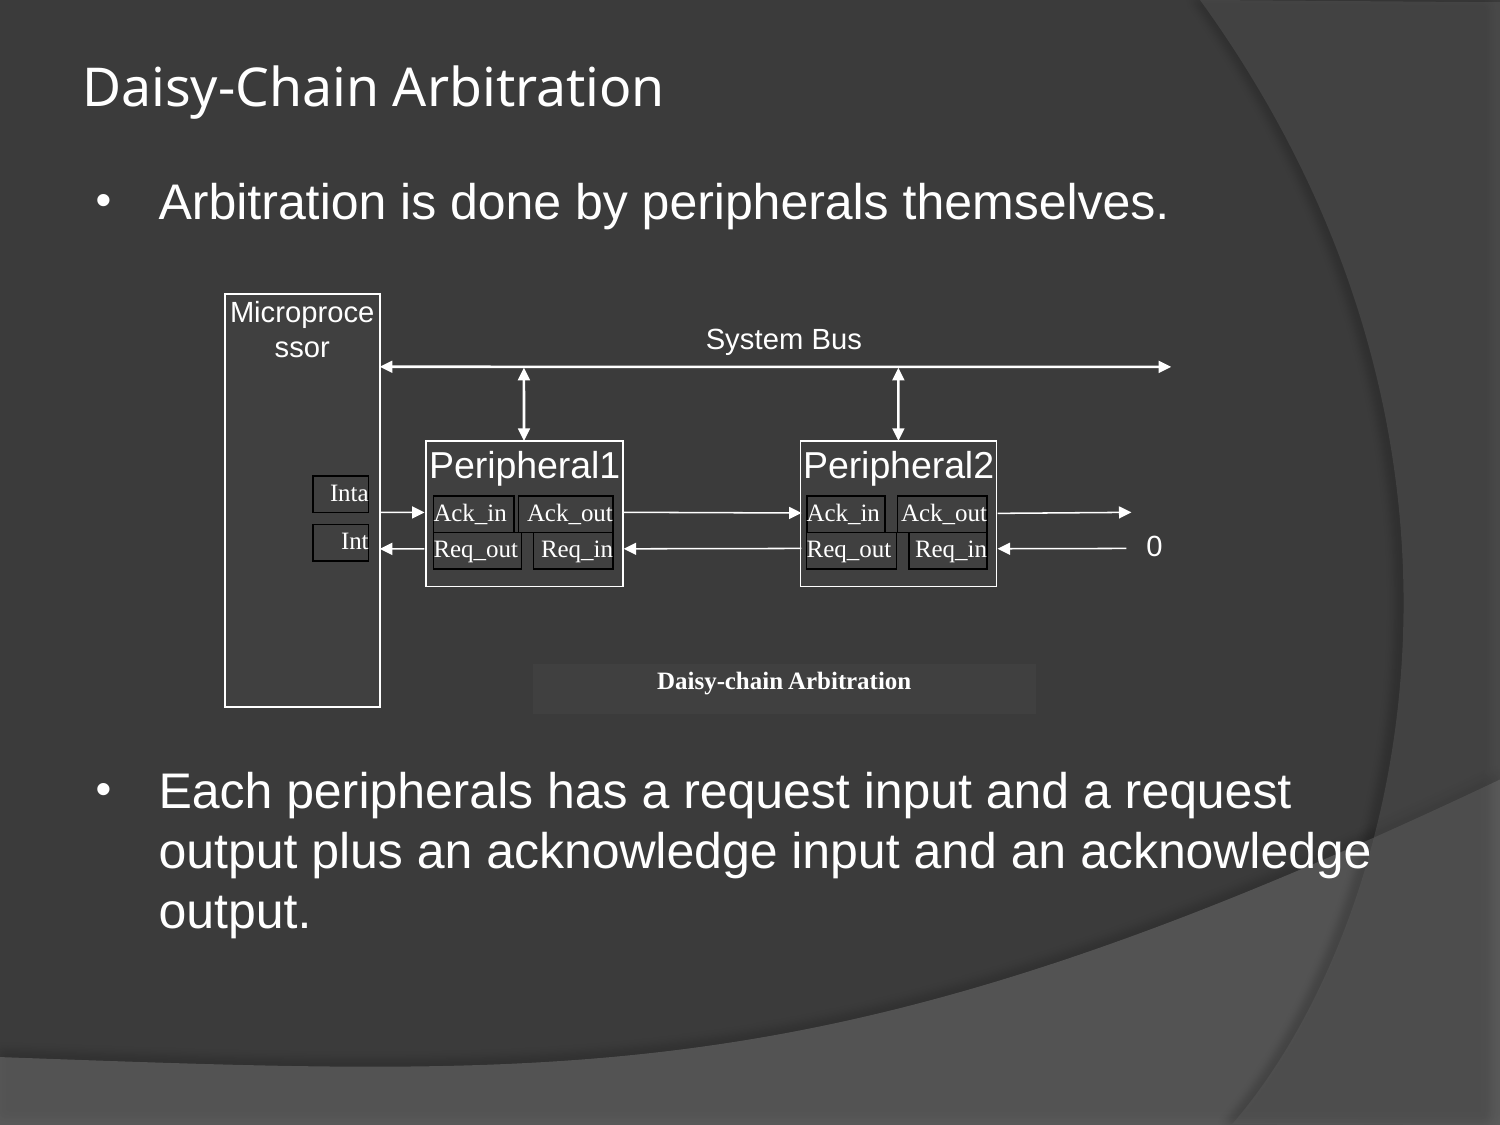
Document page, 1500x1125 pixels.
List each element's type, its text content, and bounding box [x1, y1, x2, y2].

list Arbitration is done by peripherals themselves. Each peripherals has a request input and a request output plus an acknowledge input and an acknowledge output. [75, 162, 1413, 1075]
title Daisy-Chain Arbitration [75, 45, 1300, 125]
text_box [224, 293, 1172, 714]
